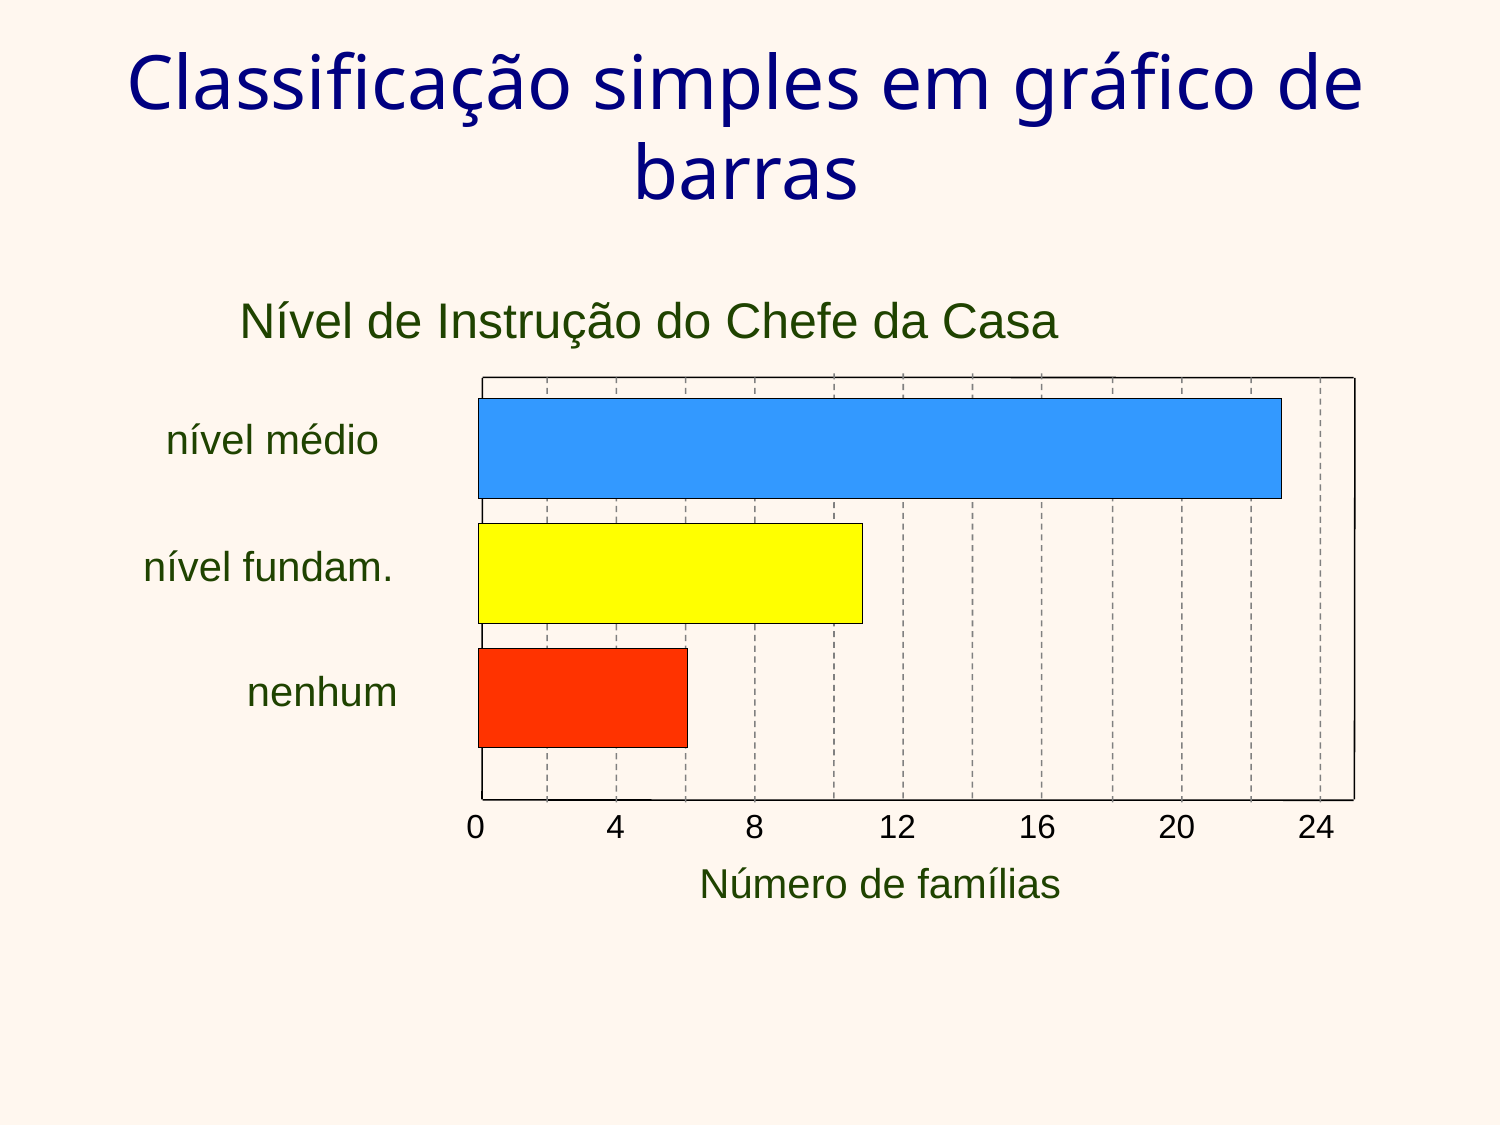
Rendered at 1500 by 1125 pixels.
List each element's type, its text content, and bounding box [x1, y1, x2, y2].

text_box nível fundam. [143, 539, 394, 590]
text_box nenhum [246, 664, 398, 715]
text_box nível médio [165, 412, 380, 463]
text_box Nível de Instrução do Chefe da Casa [224, 281, 1075, 356]
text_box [466, 373, 1356, 846]
title Classificação simples em gráfico de barras [17, 30, 1475, 219]
text_box Número de famílias [684, 855, 1077, 915]
